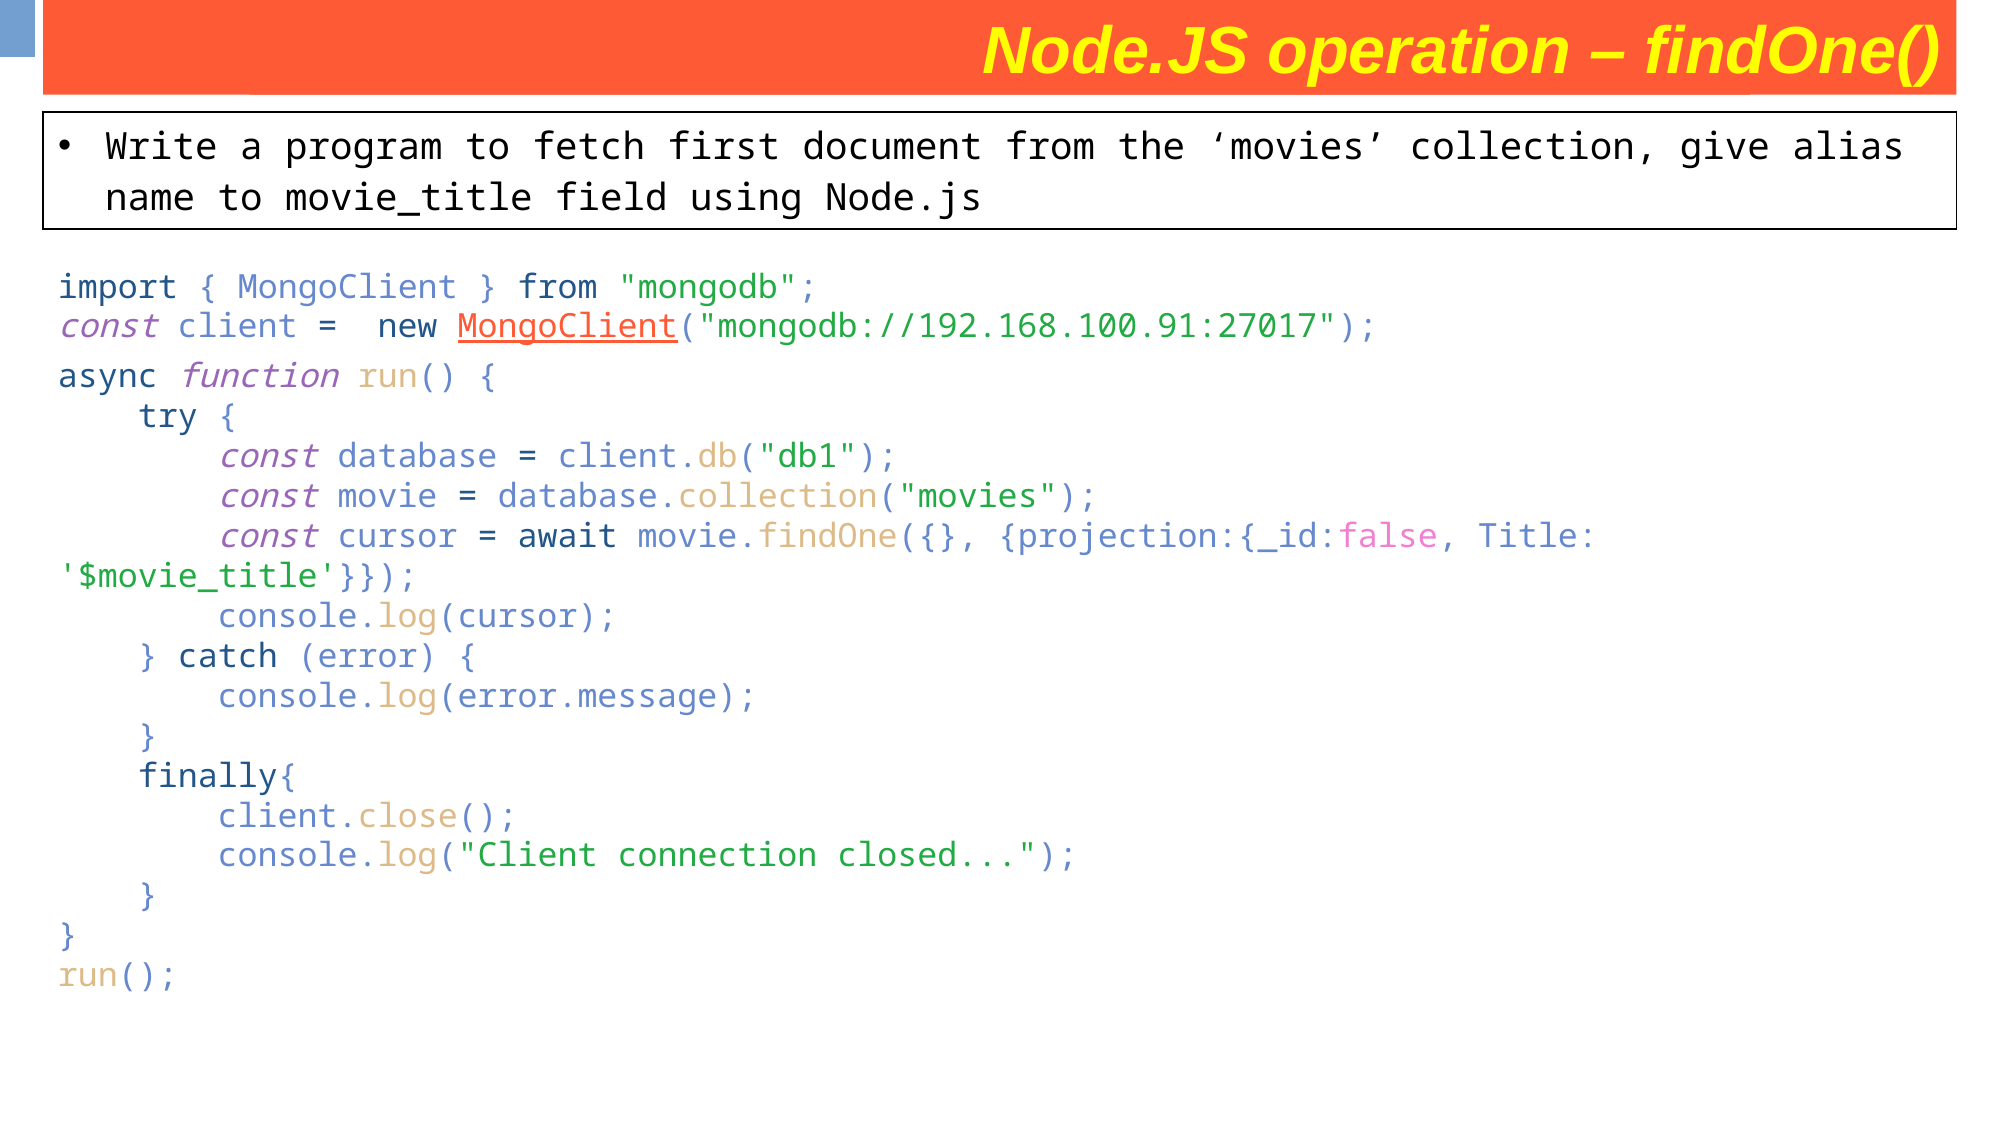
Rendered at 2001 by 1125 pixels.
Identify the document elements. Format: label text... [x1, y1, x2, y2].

table_header Write a program to fetch first document from the ‘movies’ collection, give alias name to movie_title field using Node.js [44, 113, 1956, 228]
text_box Node.JS operation – findOne() [43, 0, 1957, 95]
text_box import { MongoClient } from "mongodb"; const client = new MongoClient("mongodb://192.168.100.91:27017"); async function run() { try { const database = client.db("db1"); const movie = database.collection("movies"); const cursor = await movie.findOne({}, {projection:{_id:false, Title: '$movie_title'}}); console.log(cursor); } catch (error) { console.log(error.message); } finally{ client.close(); console.log("Client connection closed..."); } } run(); [43, 257, 1957, 1001]
